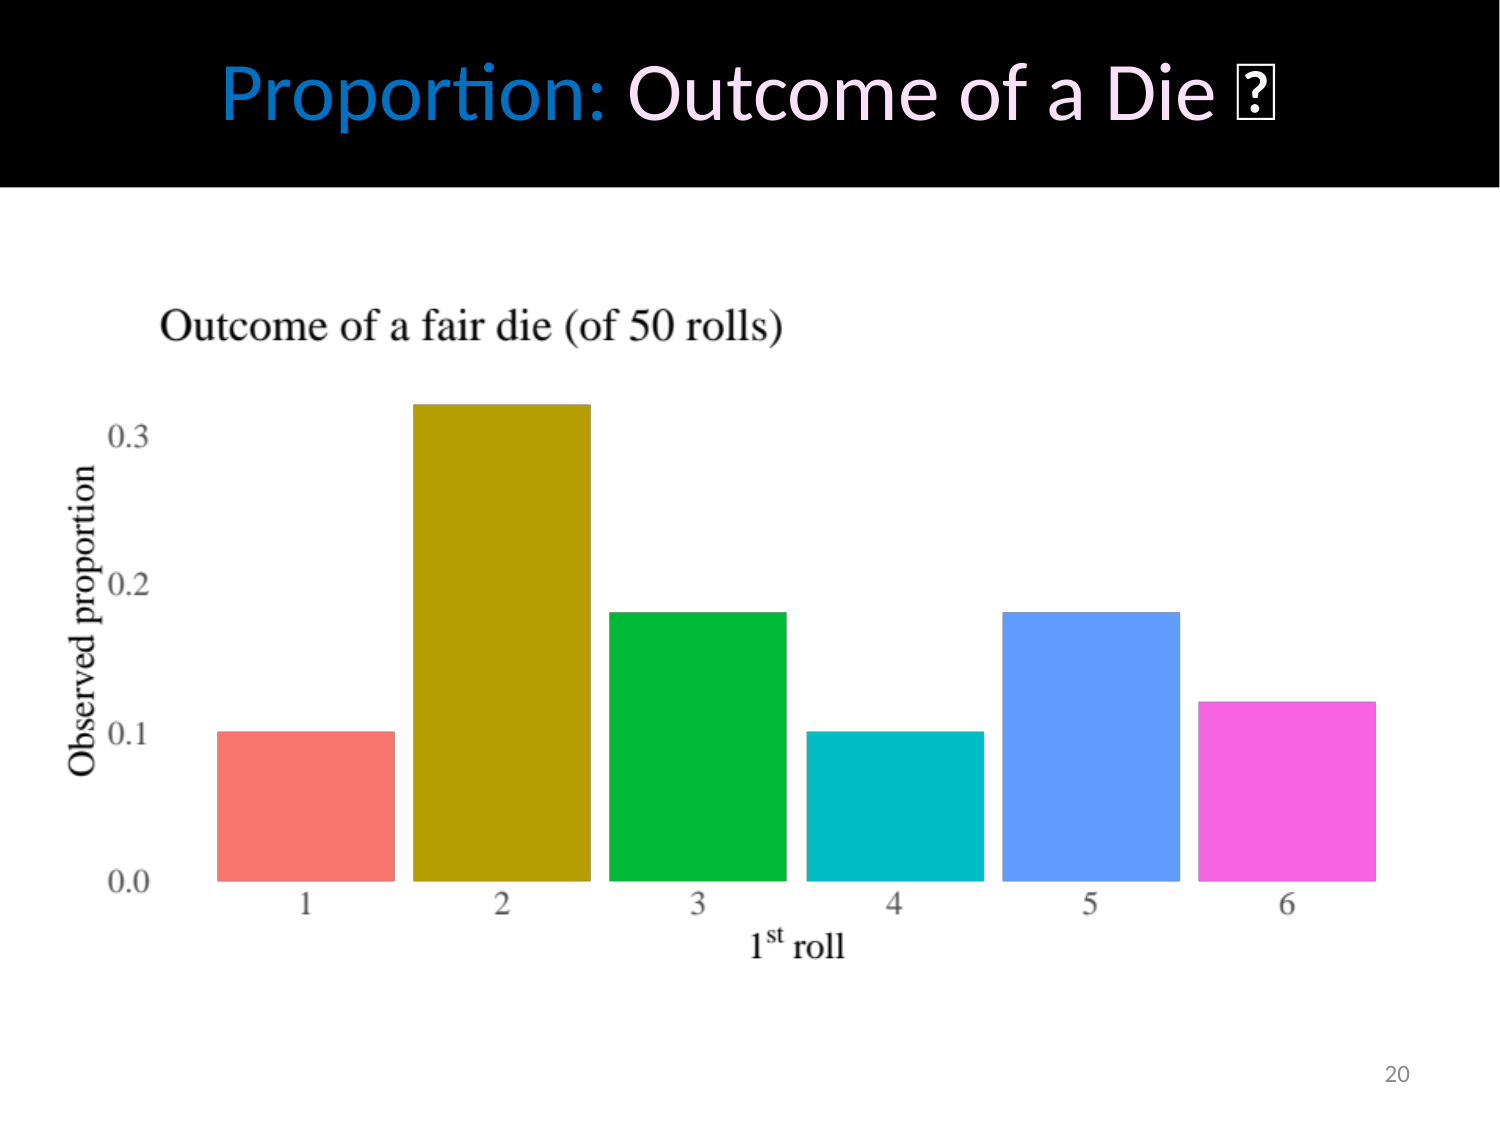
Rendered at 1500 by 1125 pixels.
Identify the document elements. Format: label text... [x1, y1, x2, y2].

picture [58, 298, 1442, 977]
title Proportion: Outcome of a Die 🎲 [0, 0, 1500, 188]
slide_number 20 [1074, 1042, 1425, 1103]
